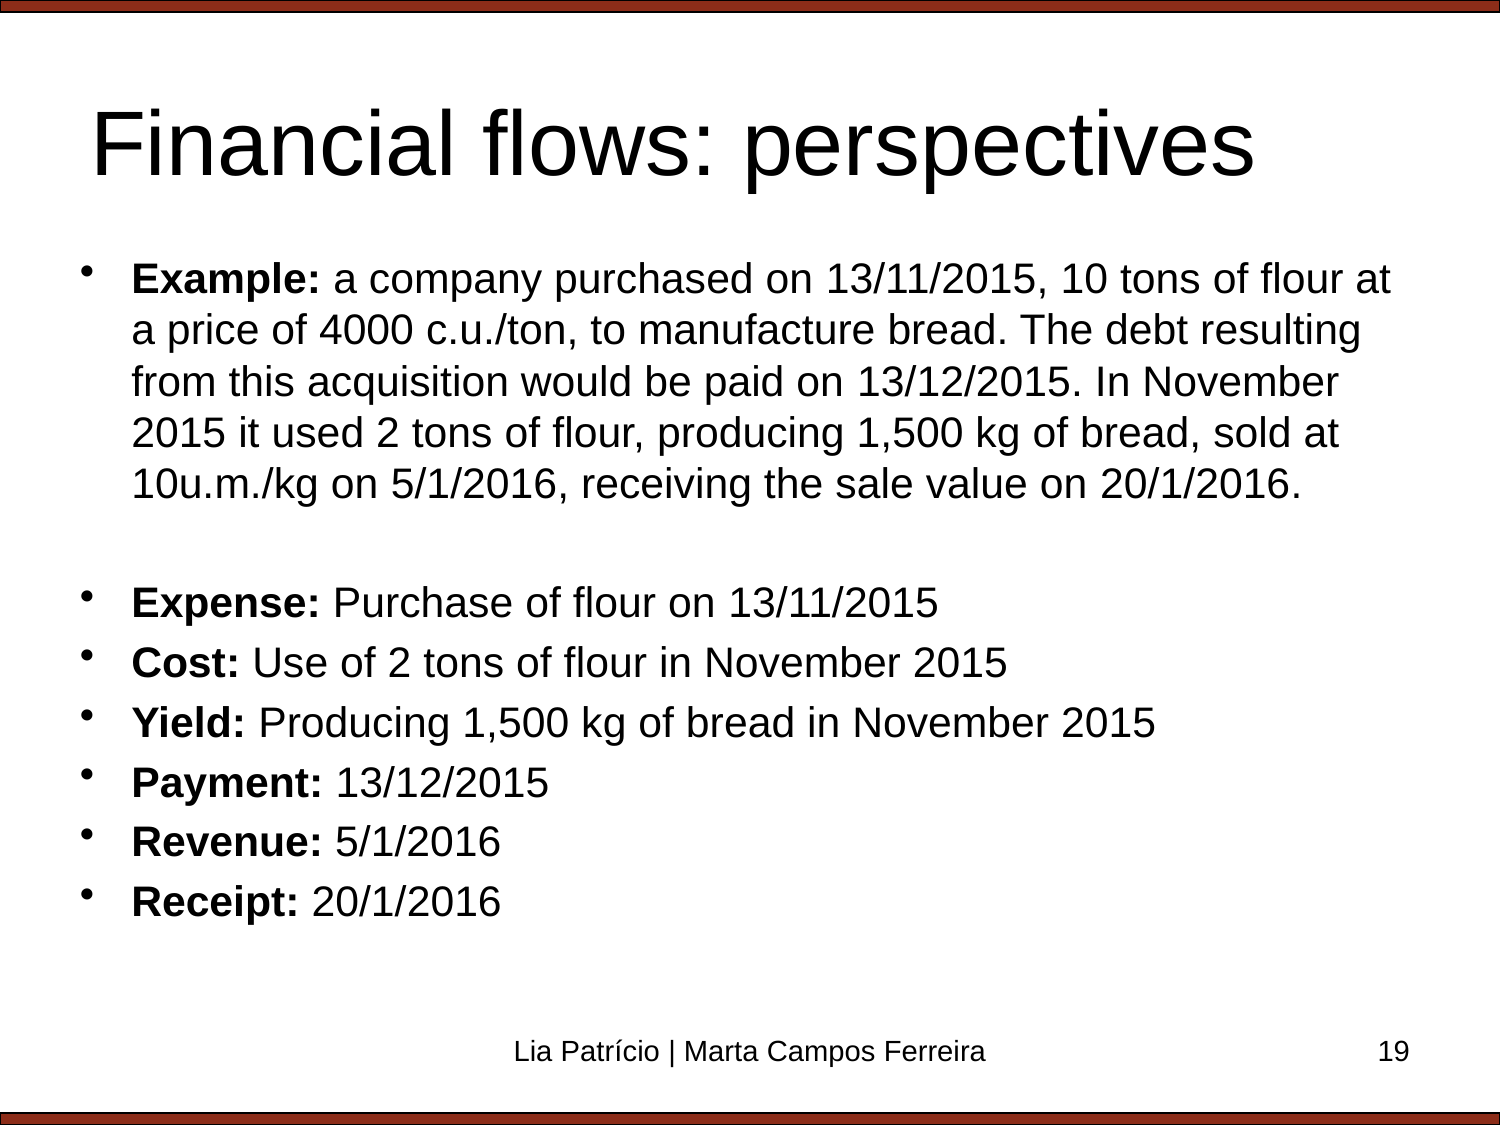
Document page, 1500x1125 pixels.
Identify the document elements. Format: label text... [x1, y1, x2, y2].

title Financial flows: perspectives [74, 44, 1426, 233]
slide_number 19 [1074, 1024, 1426, 1103]
list Example: a company purchased on 13/11/2015, 10 tons of flour at a price of 4000 c.u./ton, to manufacture bread. The debt resulting from this acquisition would be paid on 13/12/2015. In November 2015 it used 2 tons of flour, producing 1,500 kg of bread, sold at 10u.m./kg on 5/1/2016, receiving the sale value on 20/1/2016. Expense: Purchase of flour on 13/11/2015 Cost: Use of 2 tons of flour in November 2015 Yield: Producing 1,500 kg of bread in November 2015 Payment: 13/12/2015 Revenue: 5/1/2016 Receipt: 20/1/2016 [64, 243, 1416, 987]
footer Lia Patrício | Marta Campos Ferreira [489, 1024, 1011, 1103]
